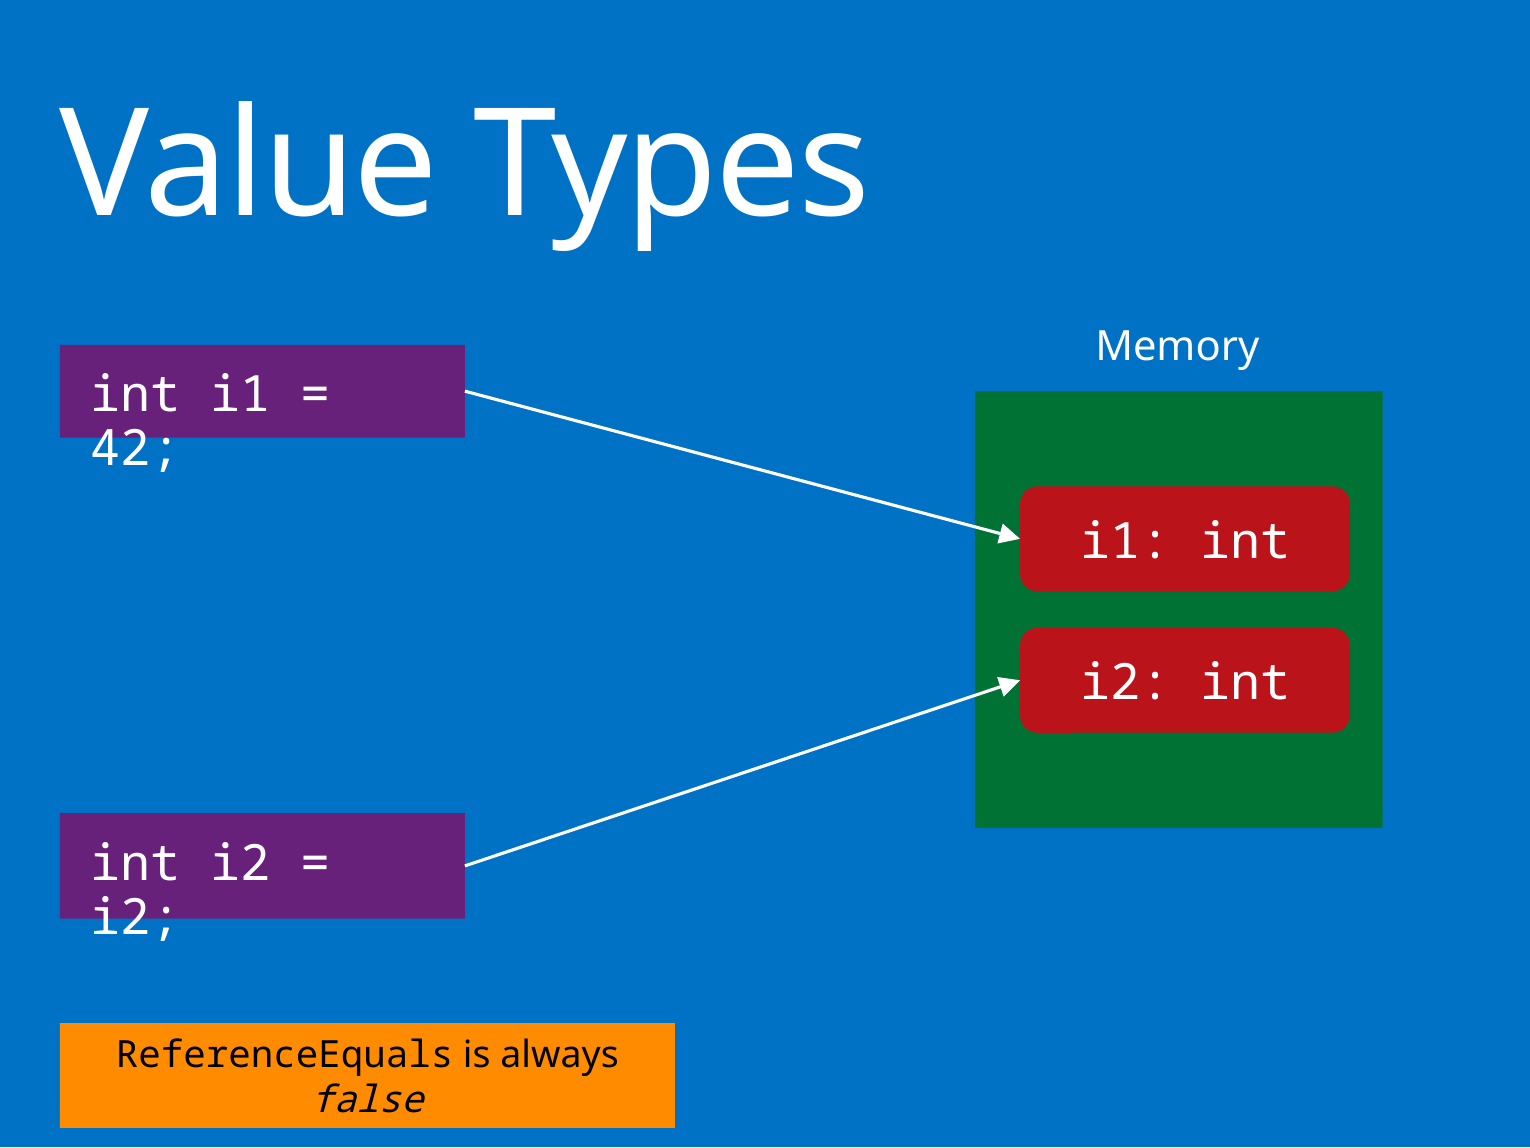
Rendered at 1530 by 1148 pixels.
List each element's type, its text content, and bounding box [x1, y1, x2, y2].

text_box int i1 = 42; [59, 344, 466, 438]
text_box int i2 = i2; [59, 812, 466, 919]
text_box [464, 390, 1021, 540]
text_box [1019, 486, 1351, 734]
text_box Memory [989, 302, 1365, 393]
text_box Value Types [44, 78, 1485, 301]
text_box [974, 540, 1019, 679]
text_box ReferenceEquals is always false [59, 1023, 675, 1128]
text_box [1021, 390, 1383, 829]
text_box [464, 679, 1021, 867]
